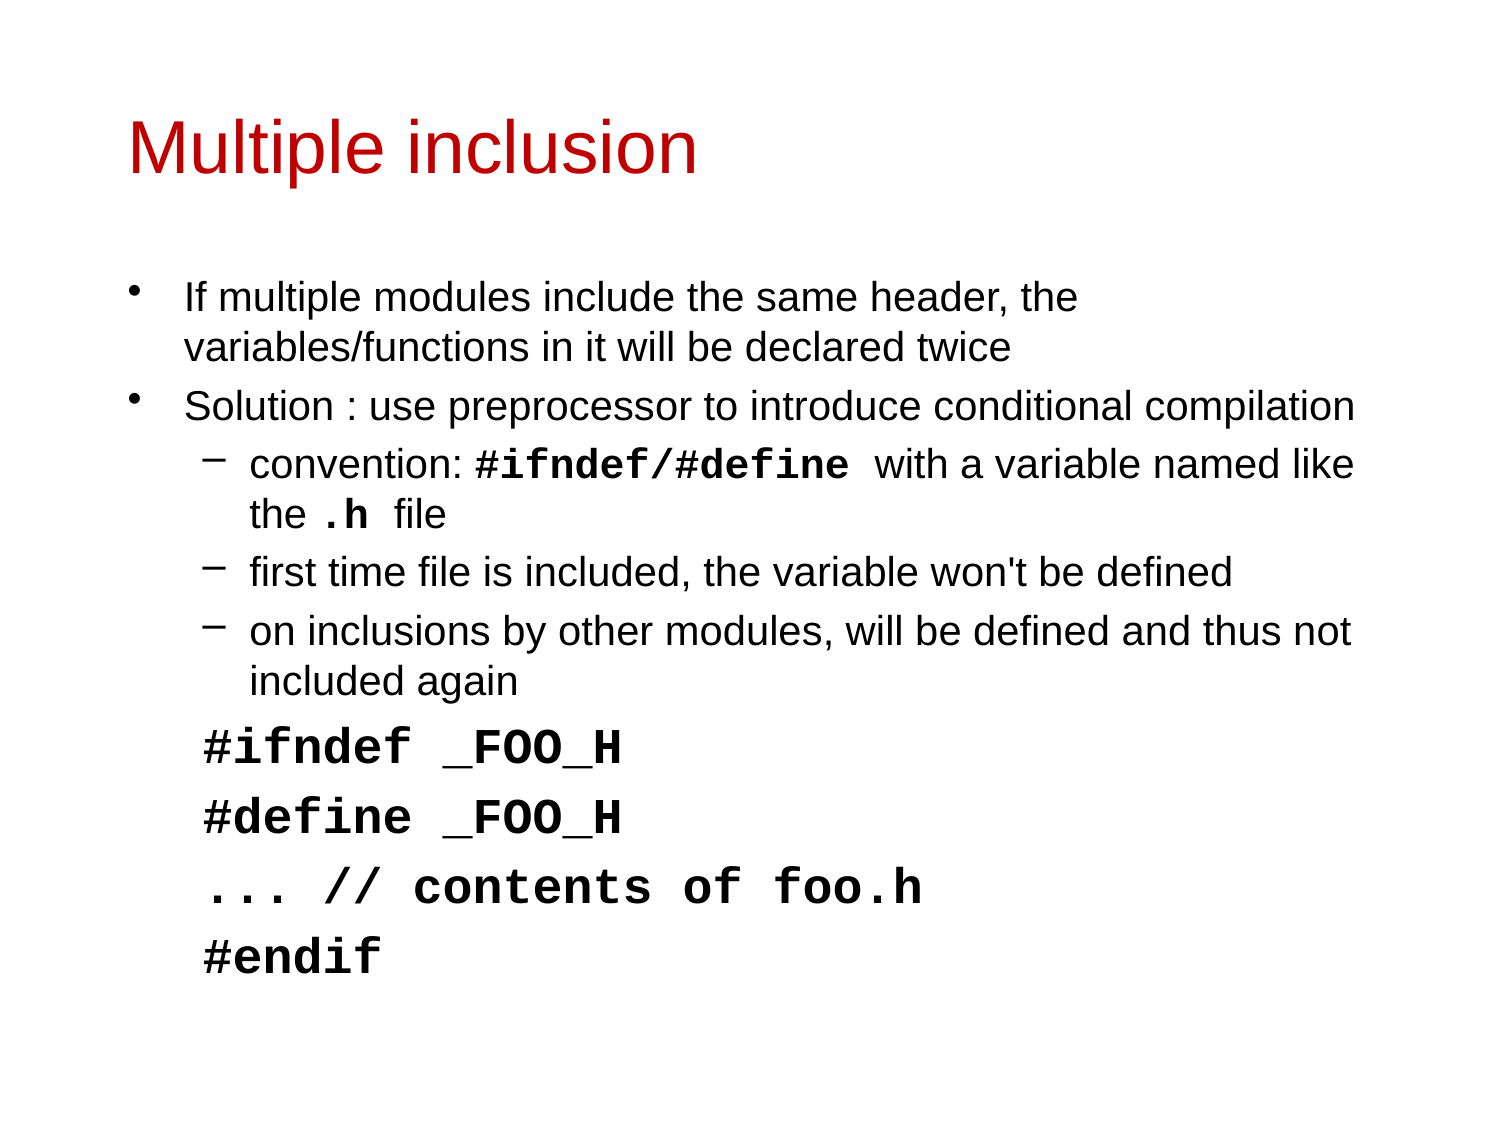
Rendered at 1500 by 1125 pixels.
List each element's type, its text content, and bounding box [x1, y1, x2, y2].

list If multiple modules include the same header, the variables/functions in it will be declared twice Solution : use preprocessor to introduce conditional compilation convention: #ifndef/#define with a variable named like the .h file first time file is included, the variable won't be defined on inclusions by other modules, will be defined and thus not included again #ifndef _FOO_H #define _FOO_H ... // contents of foo.h #endif [112, 262, 1388, 1001]
title Multiple inclusion [112, 49, 1388, 238]
